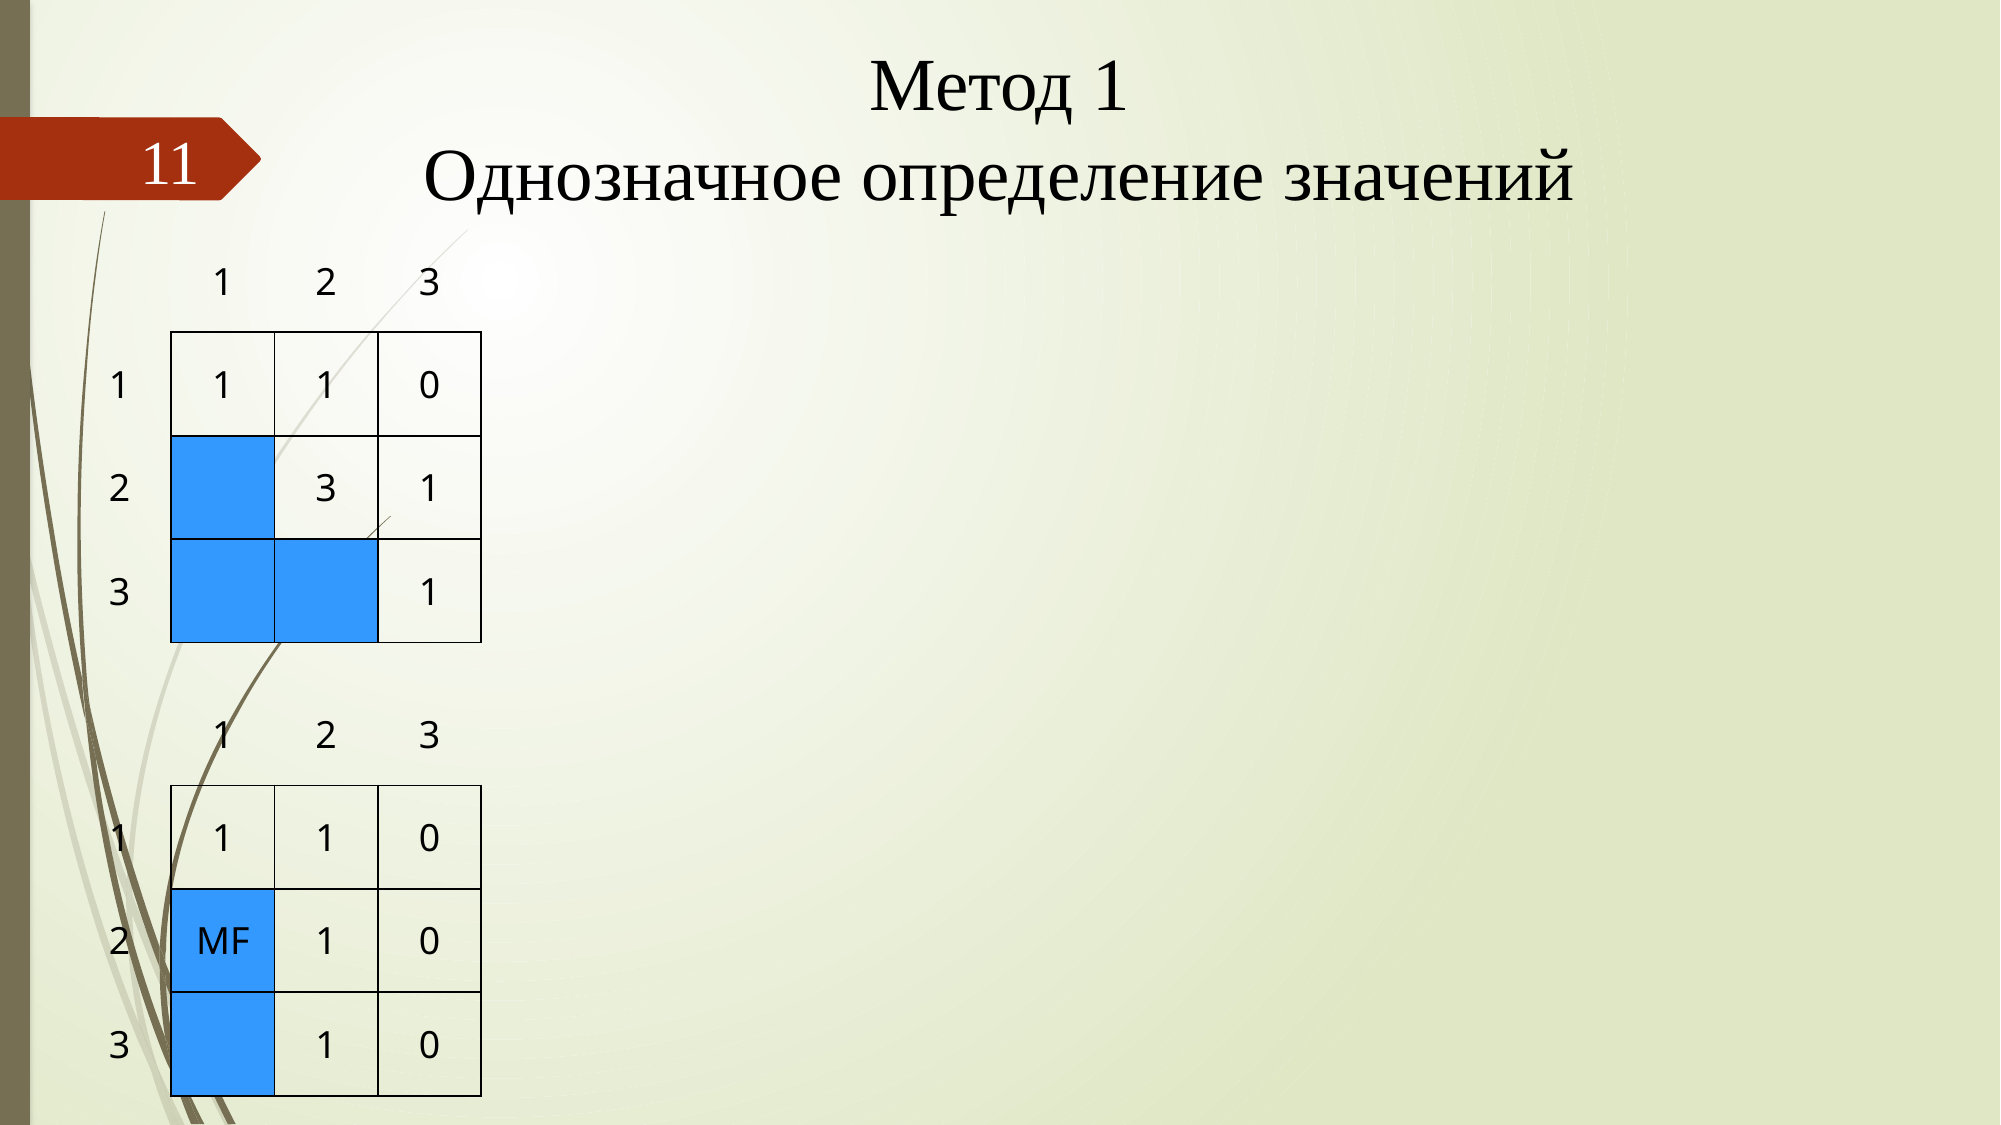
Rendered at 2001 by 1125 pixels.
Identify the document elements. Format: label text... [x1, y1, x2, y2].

table_cell [172, 540, 274, 642]
table_header 2 [274, 682, 378, 785]
table_cell 1 [379, 540, 480, 642]
table_header 1 [171, 229, 274, 331]
table_header 1 [171, 682, 274, 785]
table_header 3 [378, 229, 481, 331]
table_cell 1 [275, 993, 377, 1095]
table_cell 1 [68, 786, 170, 889]
table_cell 1 [379, 437, 480, 538]
table_cell 3 [275, 437, 377, 538]
table_cell 1 [275, 890, 377, 991]
table_cell 3 [68, 539, 170, 642]
table_cell 0 [379, 993, 480, 1095]
table_header 3 [378, 682, 481, 785]
table_cell [275, 540, 377, 642]
table_cell 1 [68, 332, 170, 436]
table_cell [172, 993, 274, 1095]
table_cell [172, 437, 274, 538]
table_cell 0 [379, 333, 480, 435]
table_cell 1 [275, 786, 377, 888]
table_cell 3 [68, 992, 170, 1096]
title Метод 1 Однозначное определение значений [269, 28, 1731, 231]
table_header 2 [274, 229, 378, 331]
table_header [68, 682, 171, 786]
table_cell MF [172, 890, 274, 991]
table_cell 2 [68, 889, 170, 992]
slide_number 11 [87, 129, 216, 190]
table_cell 1 [172, 786, 274, 888]
table_cell 1 [172, 333, 274, 435]
table_header [68, 229, 171, 332]
table_cell 0 [379, 786, 480, 888]
table_cell 2 [68, 436, 170, 539]
table_cell 0 [379, 890, 480, 991]
table_cell 1 [275, 333, 377, 435]
